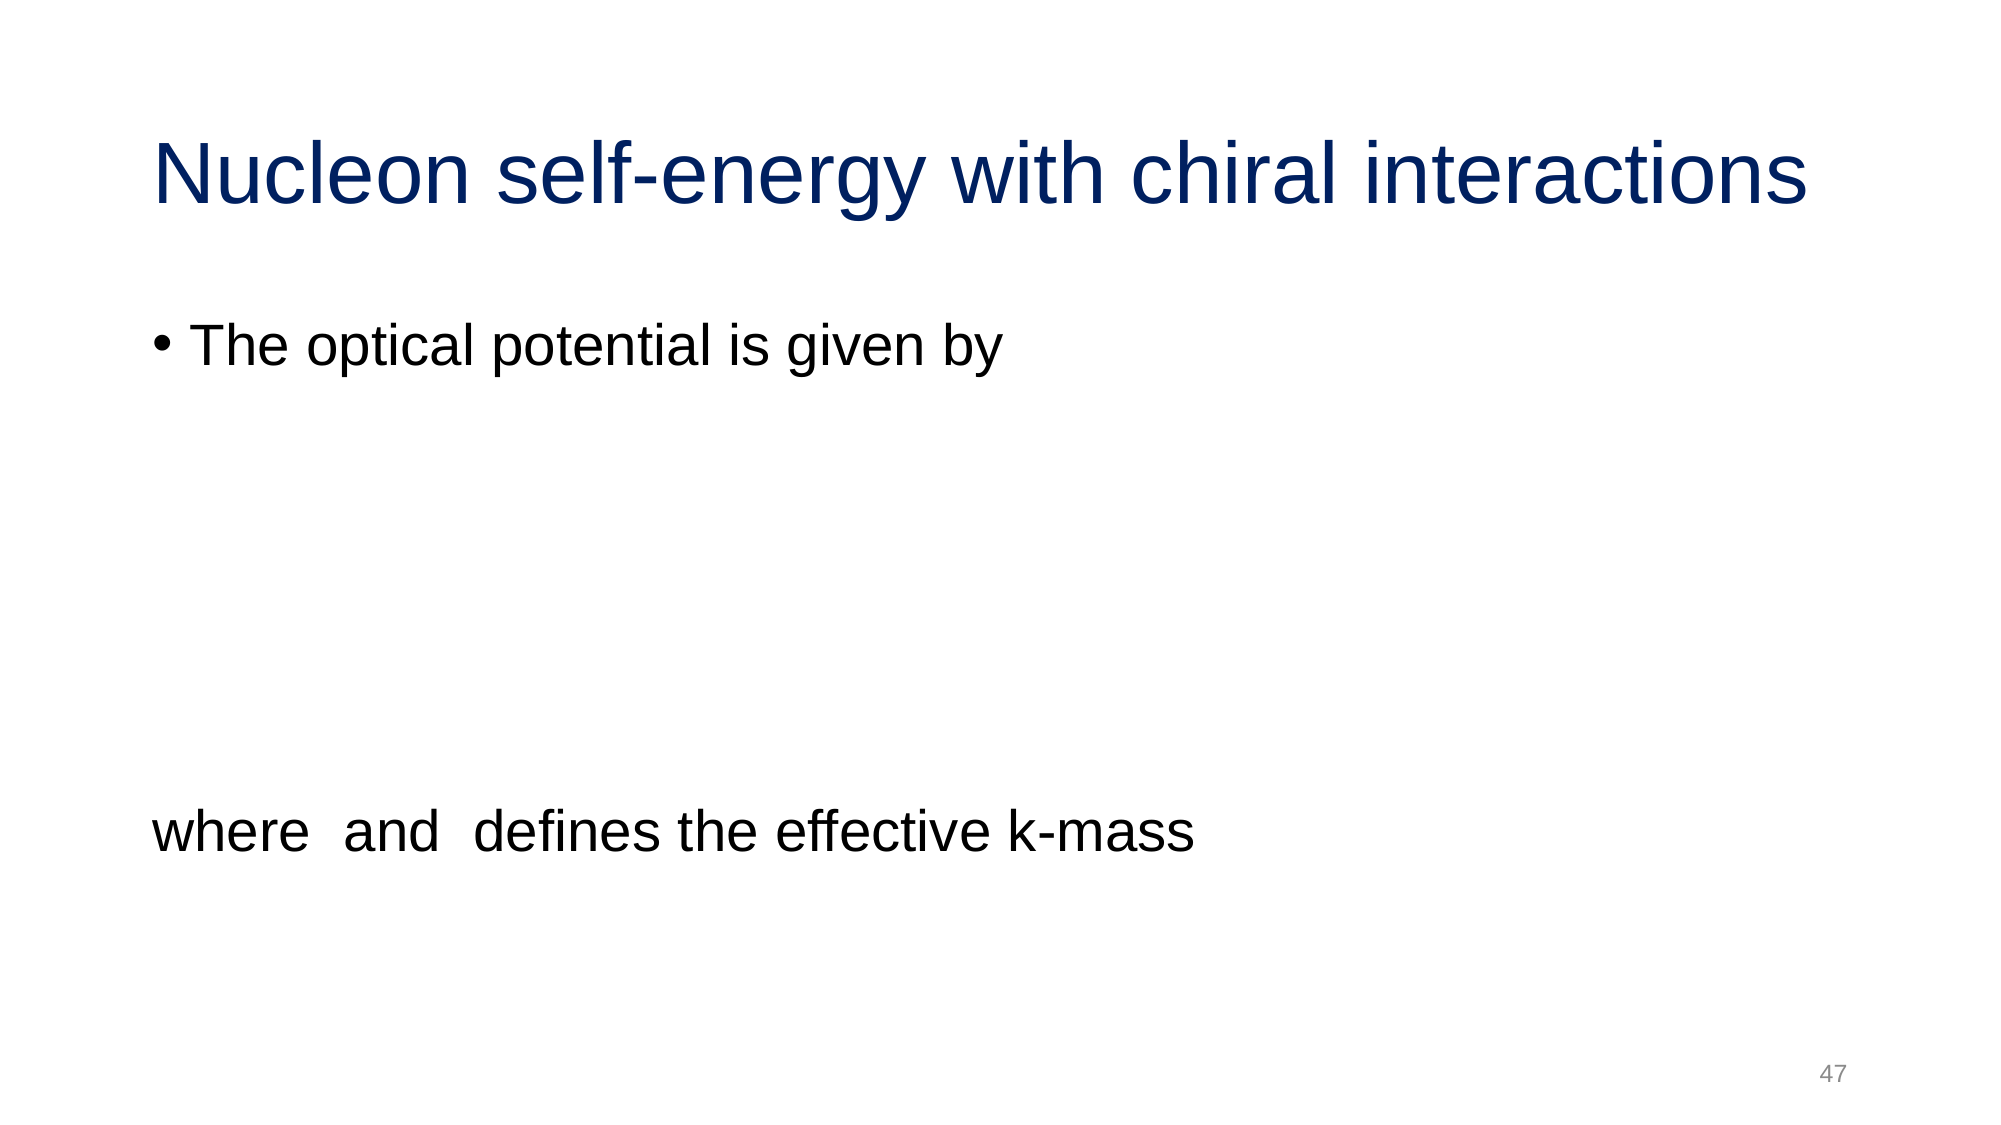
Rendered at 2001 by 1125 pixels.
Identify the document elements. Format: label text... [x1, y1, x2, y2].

title Nucleon self-energy with chiral interactions [137, 59, 1863, 278]
slide_number 47 [1412, 1042, 1863, 1103]
